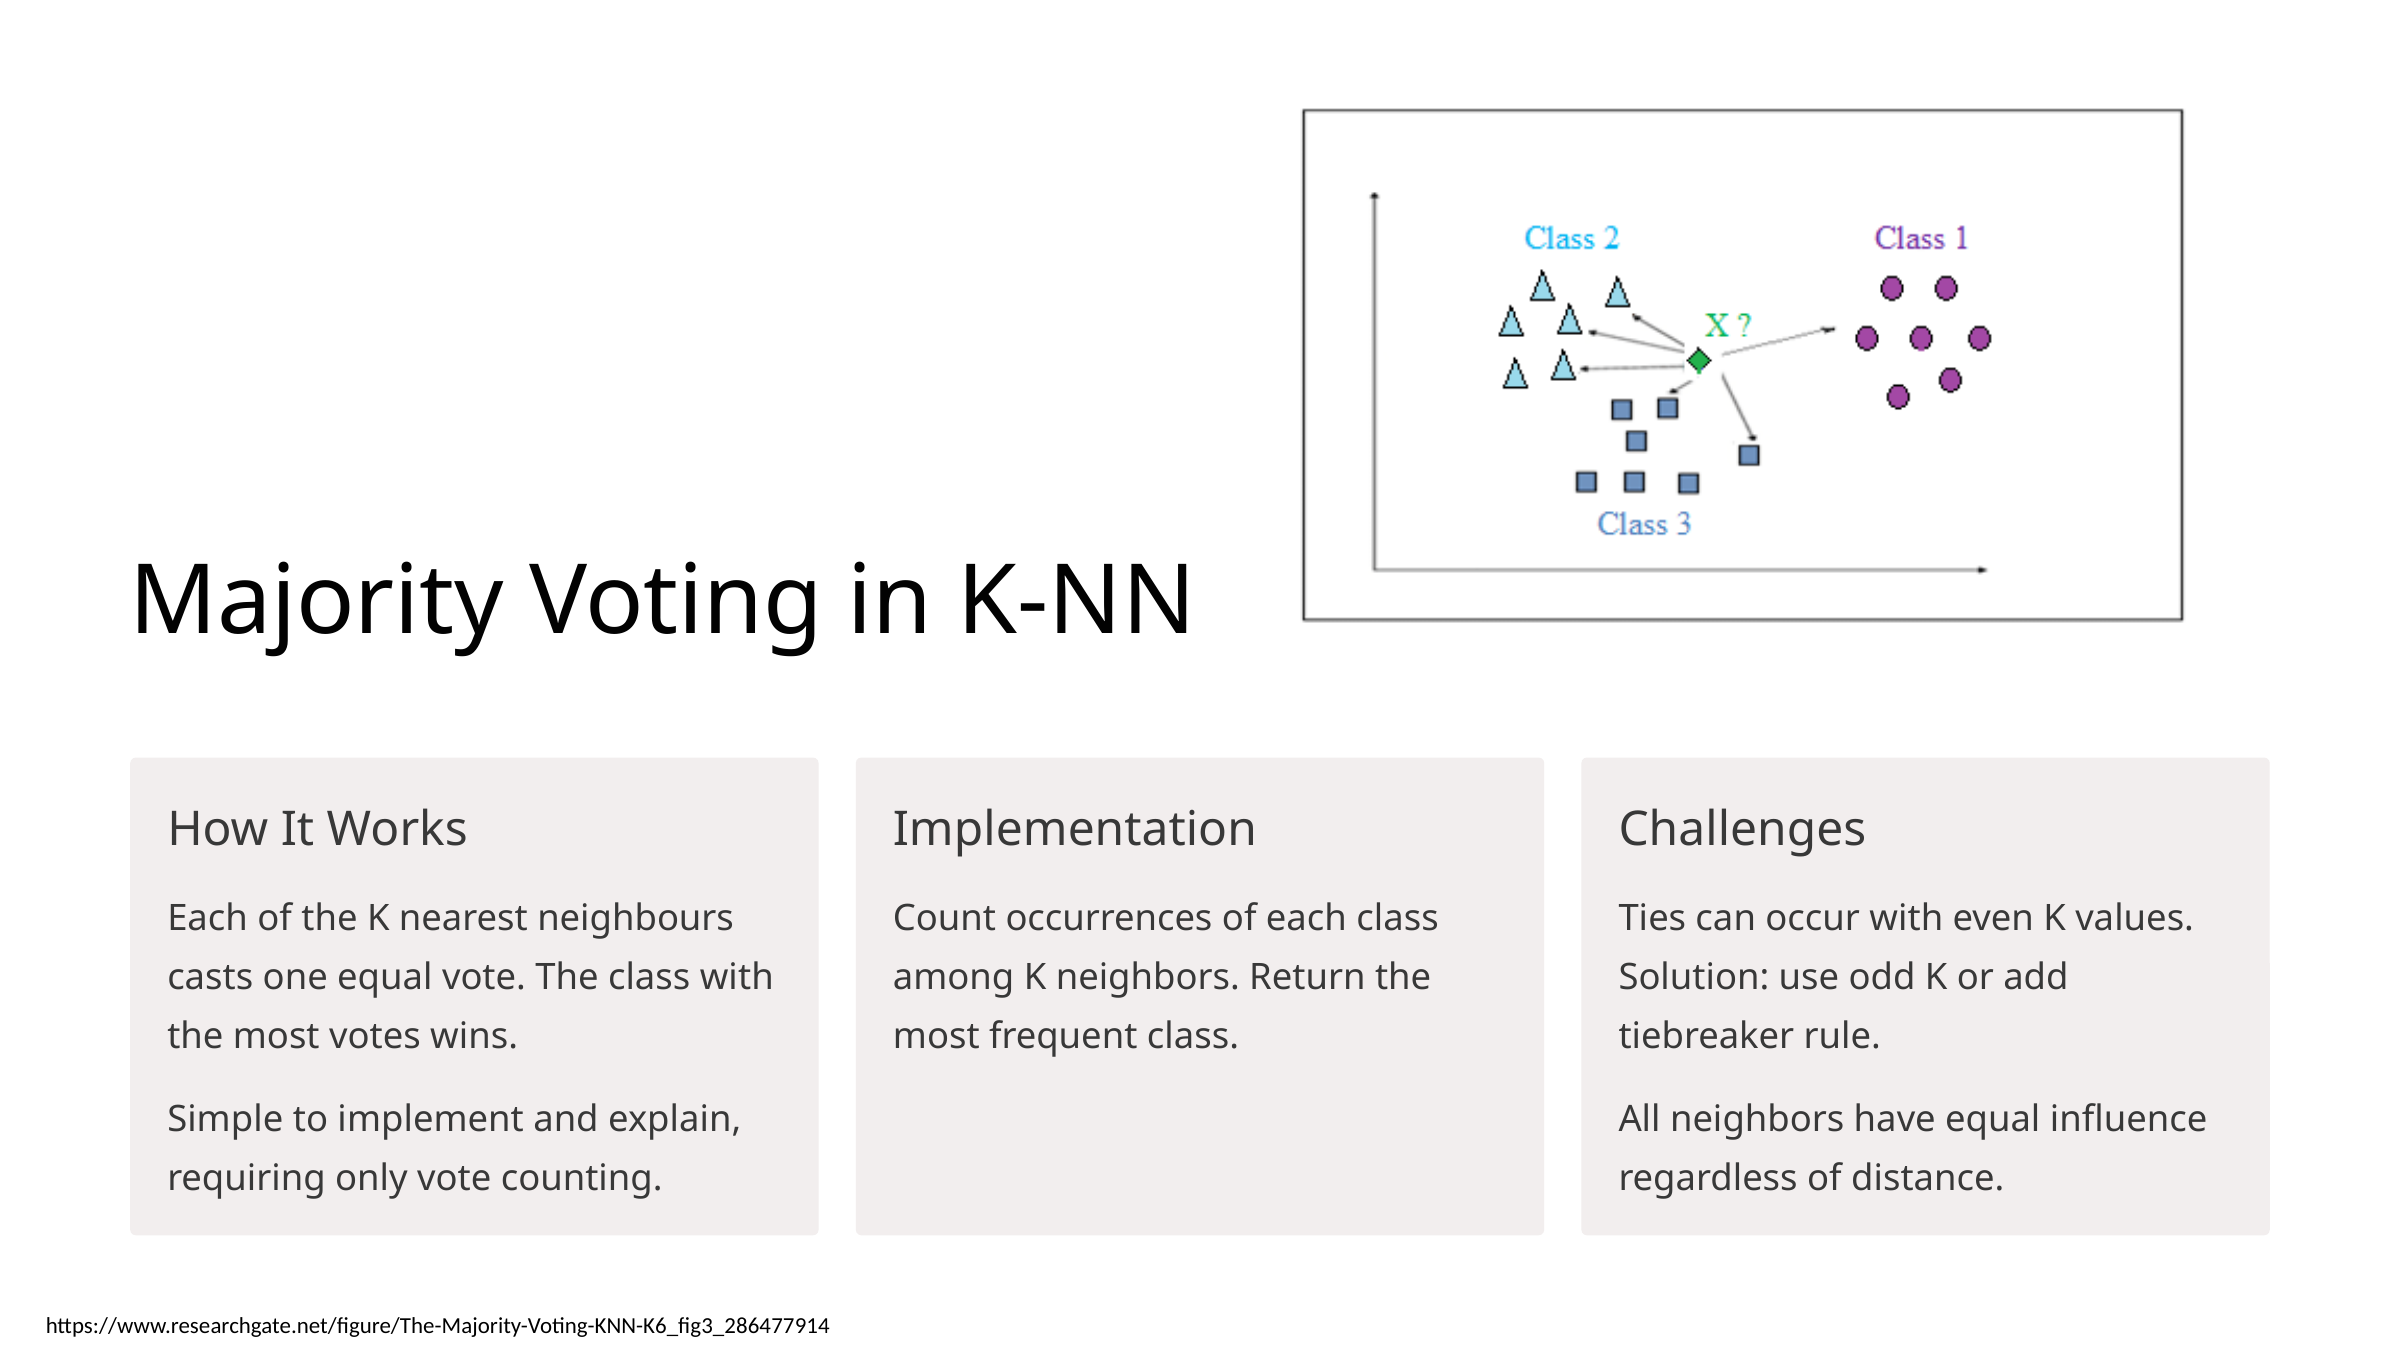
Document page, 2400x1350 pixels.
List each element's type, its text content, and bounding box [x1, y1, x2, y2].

text_box Challenges [1618, 794, 2107, 856]
picture [1297, 95, 2194, 627]
text_box Simple to implement and explain, requiring only vote counting. [167, 1079, 782, 1199]
text_box [1581, 757, 2270, 1236]
text_box All neighbors have equal influence regardless of distance. [1618, 1079, 2233, 1199]
text_box Ties can occur with even K values. Solution: use odd K or add tiebreaker rule. [1618, 878, 2233, 1057]
text_box Implementation [892, 794, 1382, 856]
text_box https://www.researchgate.net/figure/The-Majority-Voting-KNN-K6_fig3_286477914 [31, 1302, 1232, 1346]
text_box [855, 757, 1545, 1236]
text_box How It Works [167, 794, 656, 856]
text_box Each of the K nearest neighbours casts one equal vote. The class with the most votes wins. [167, 878, 782, 1057]
text_box Count occurrences of each class among K neighbors. Return the most frequent class. [892, 878, 1507, 1057]
text_box Majority Voting in K-NN [129, 531, 1183, 654]
text_box [130, 757, 819, 1236]
